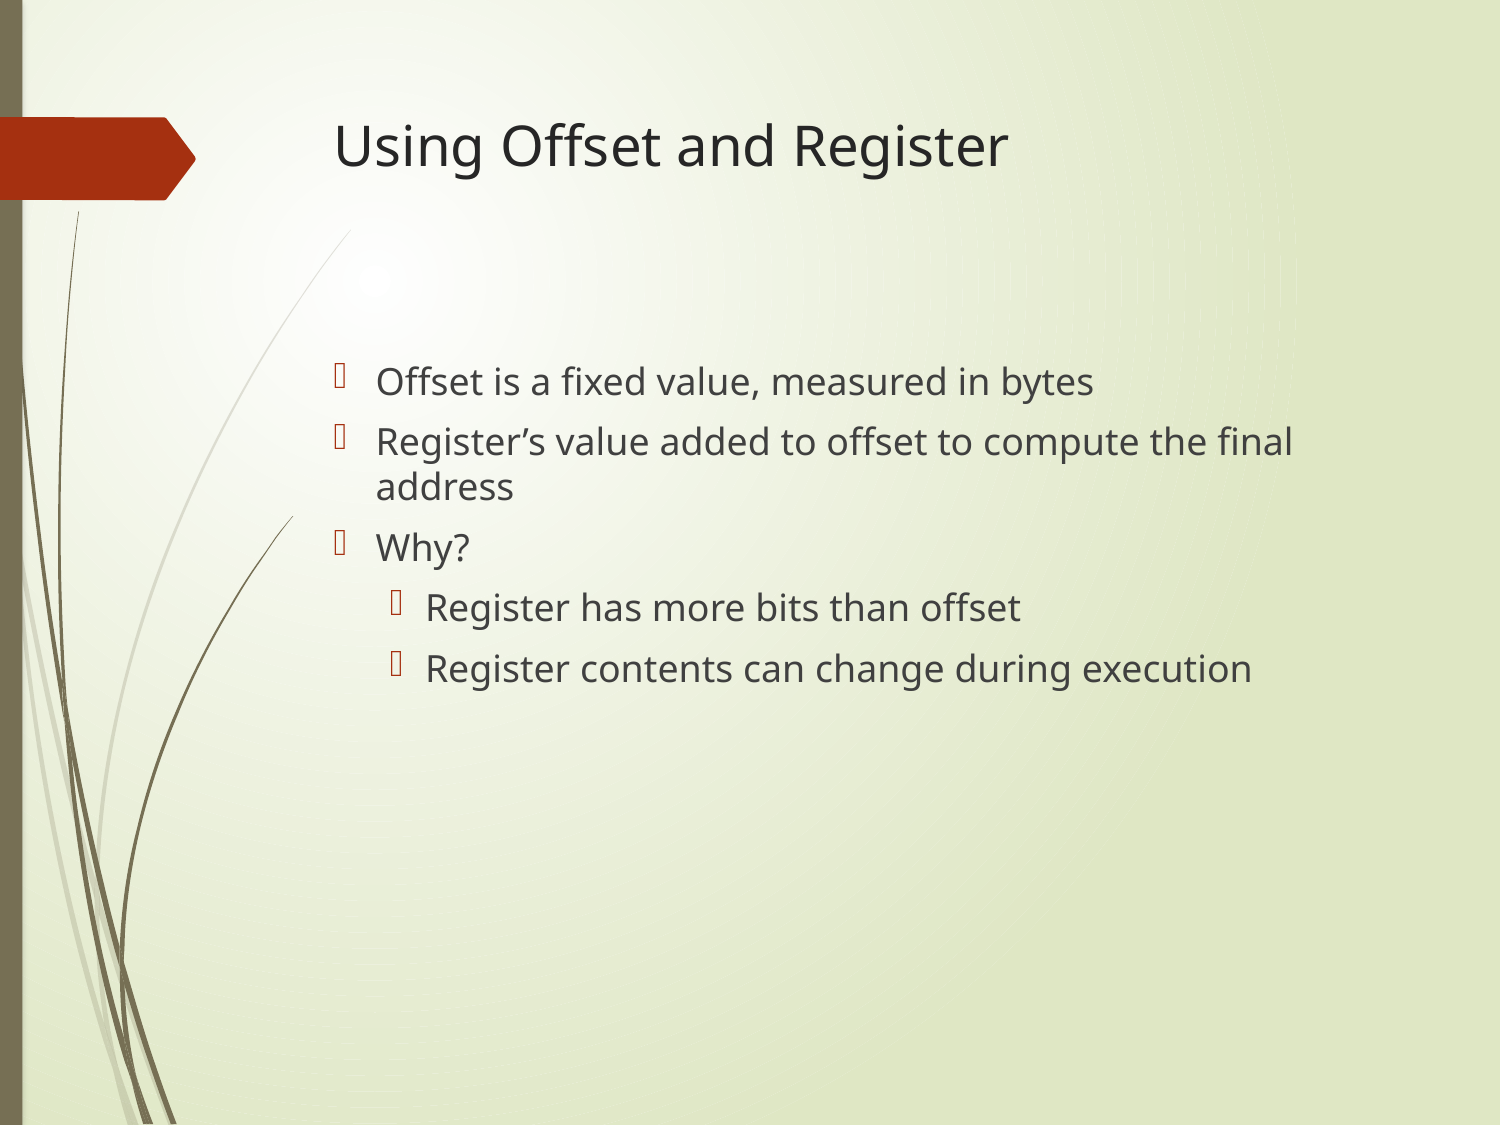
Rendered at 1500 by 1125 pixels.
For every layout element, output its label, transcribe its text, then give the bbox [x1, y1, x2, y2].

title Using Offset and Register [319, 102, 1416, 313]
list Offset is a fixed value, measured in bytes Register’s value added to offset to compute the final address Why? Register has more bits than offset Register contents can change during execution [318, 350, 1416, 970]
